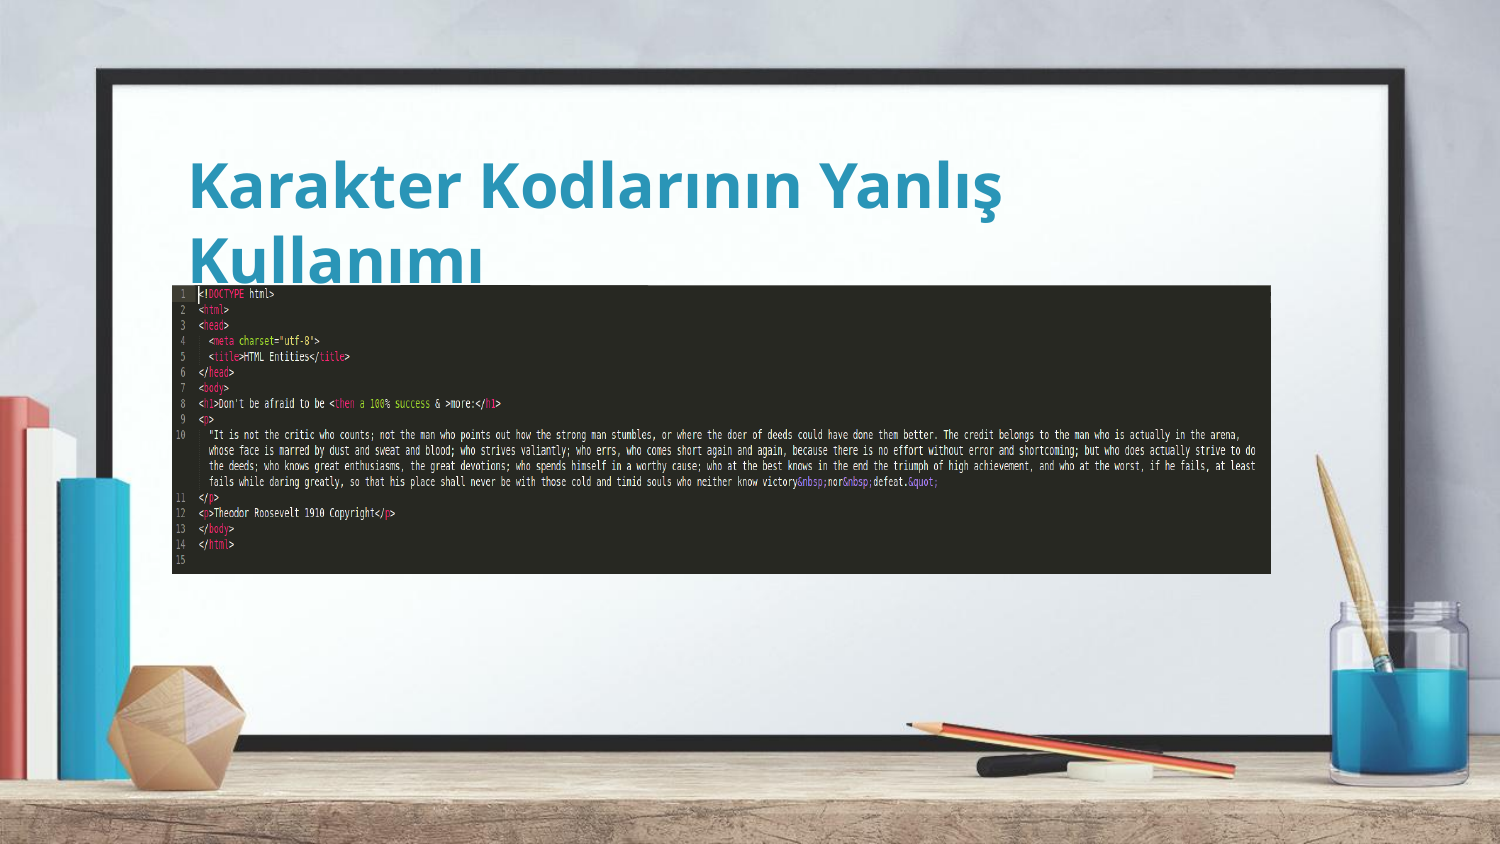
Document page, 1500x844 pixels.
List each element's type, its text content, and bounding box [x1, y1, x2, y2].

title Karakter Kodlarının Yanlış Kullanımı [172, 130, 1324, 217]
picture [0, 0, 1500, 844]
